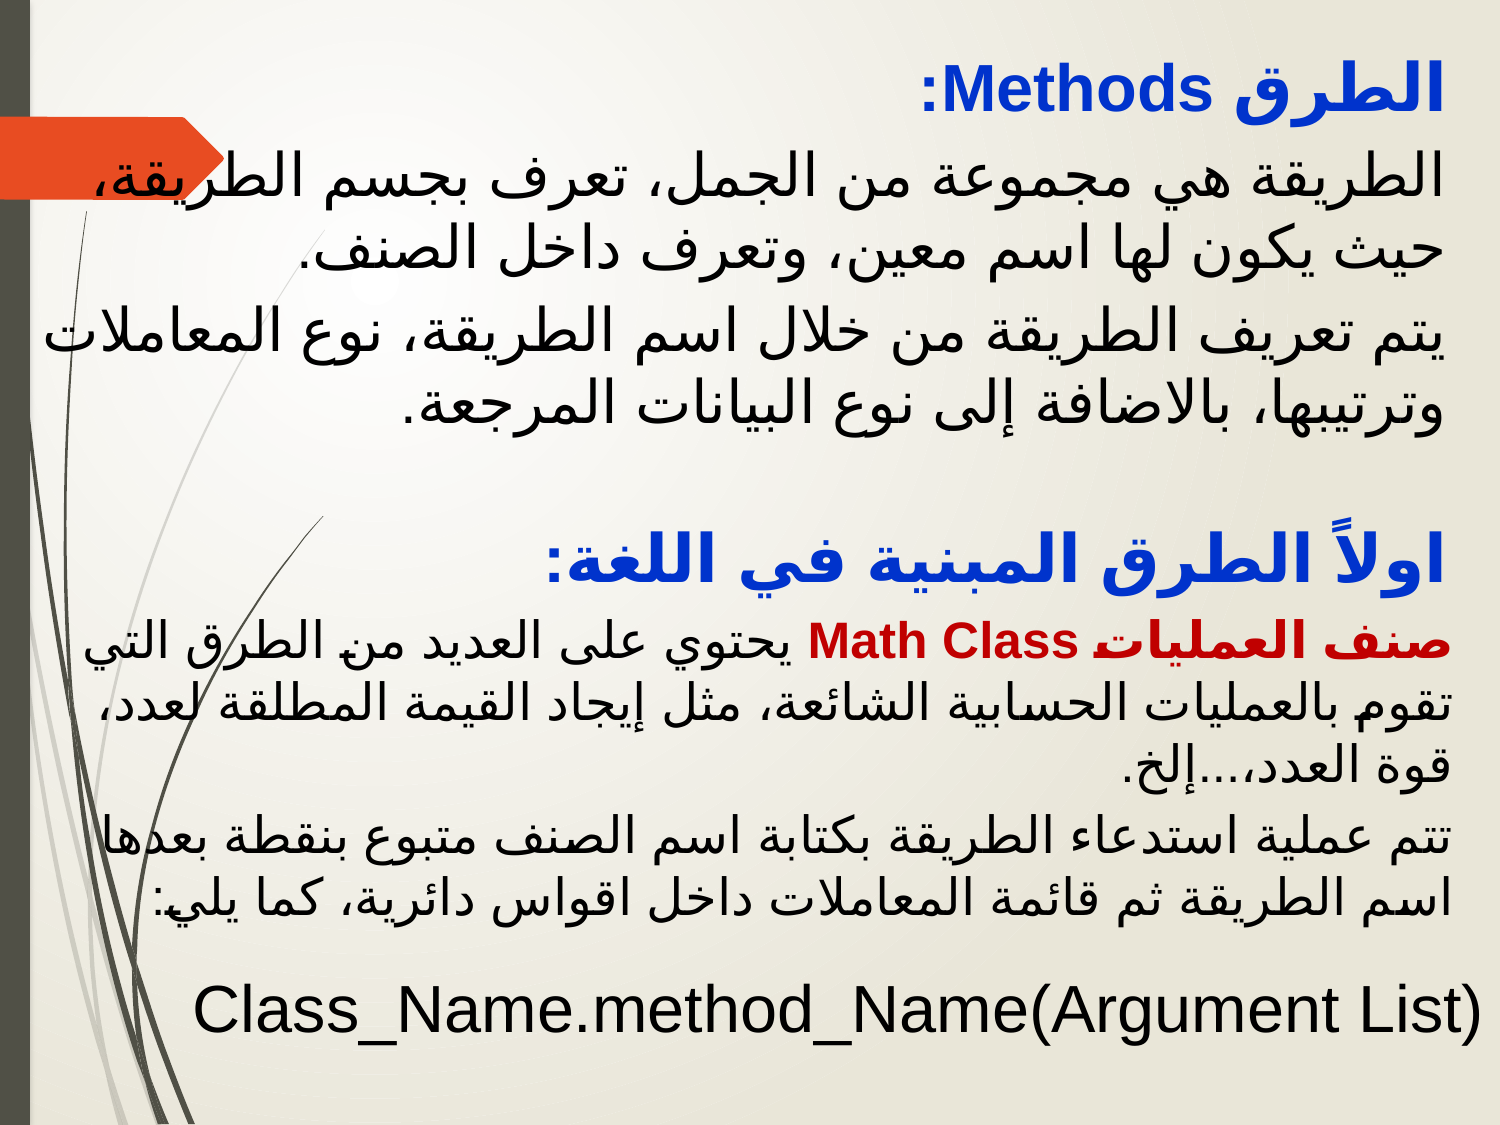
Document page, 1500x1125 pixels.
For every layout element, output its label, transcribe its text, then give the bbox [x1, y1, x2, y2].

text_box صنف العمليات Math Class يحتوي على العديد من الطرق التي تقوم بالعمليات الحسابية الشائعة، مثل إيجاد القيمة المطلقة لعدد، قوة العدد،...إلخ. تتم عملية استدعاء الطريقة بكتابة اسم الصنف متبوع بنقطة بعدها اسم الطريقة ثم قائمة المعاملات داخل اقواس دائرية، كما يلي: [31, 599, 1469, 971]
text_box Class_Name.method_Name(Argument List) [62, 958, 1500, 1071]
text_box الطريقة هي مجموعة من الجمل، تعرف بجسم الطريقة، حيث يكون لها اسم معين، وتعرف داخل الصنف. يتم تعريف الطريقة من خلال اسم الطريقة، نوع المعاملات وترتيبها، بالاضافة إلى نوع البيانات المرجعة. [24, 129, 1463, 500]
text_box اولاً الطرق المبنية في اللغة: [24, 508, 1463, 613]
text_box الطرق Methods: [24, 37, 1463, 129]
